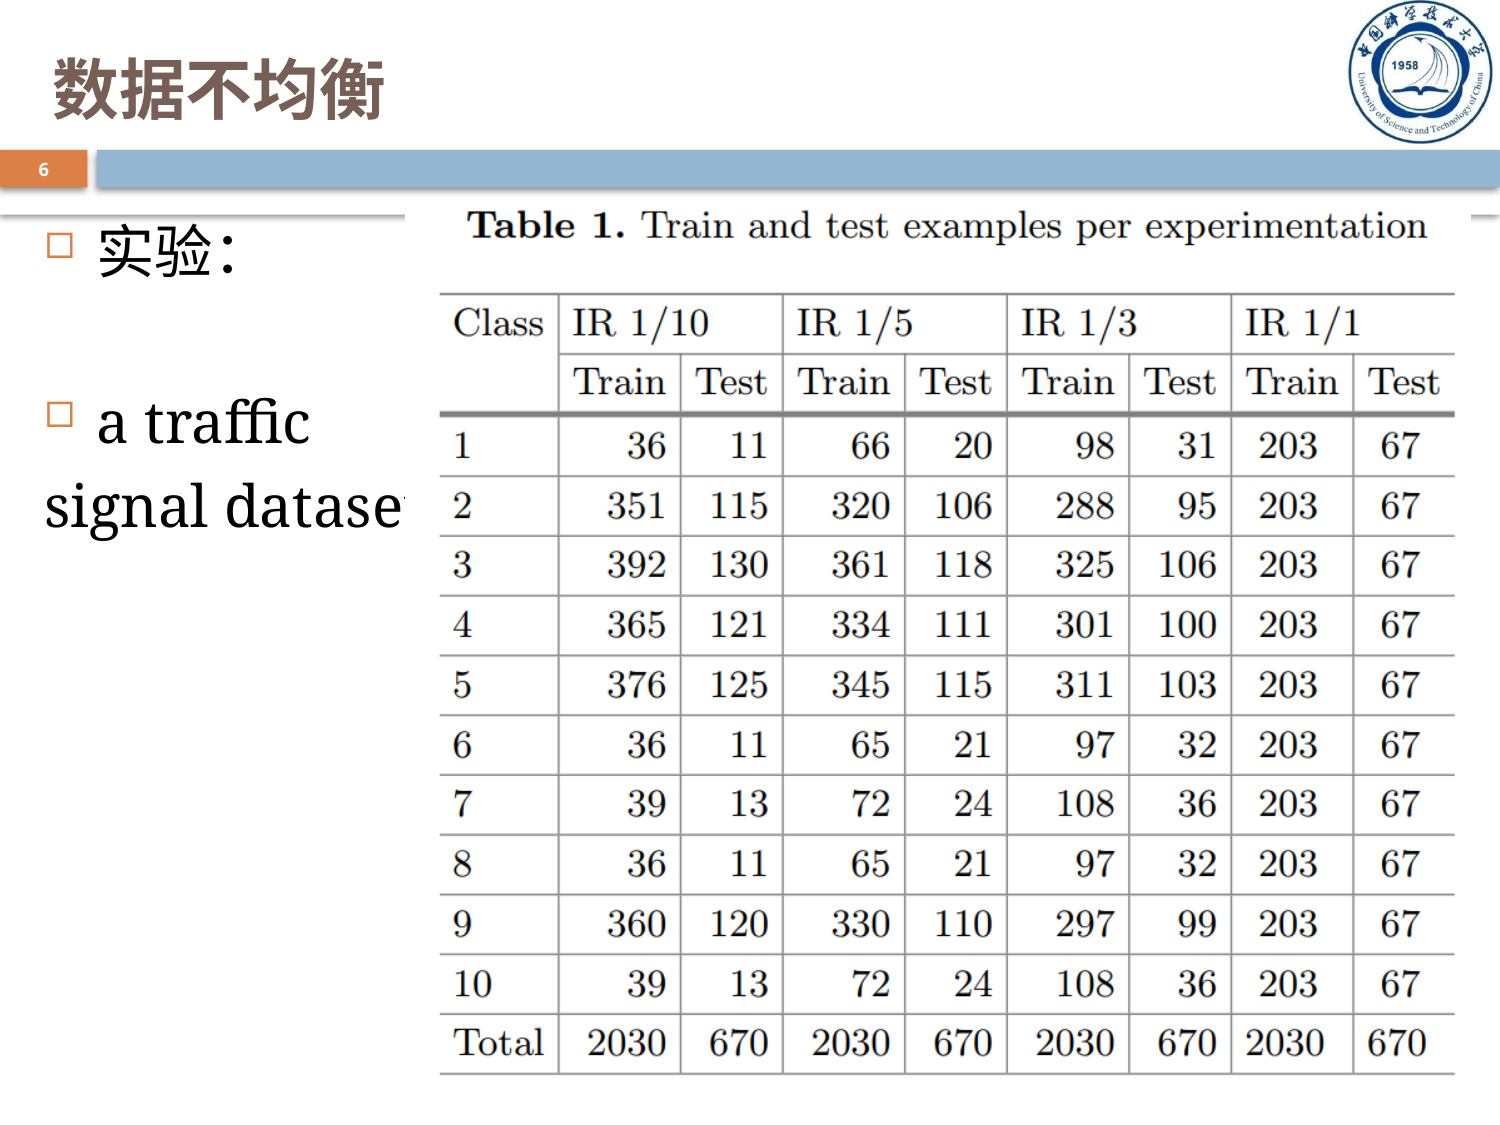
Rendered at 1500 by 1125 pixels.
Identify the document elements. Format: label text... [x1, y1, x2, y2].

title 数据不均衡 [37, 37, 1076, 138]
list 实验： a traffic signal dataset [29, 208, 400, 1012]
picture [1347, 1, 1493, 144]
slide_number 6 [0, 149, 88, 191]
picture [405, 204, 1471, 1094]
